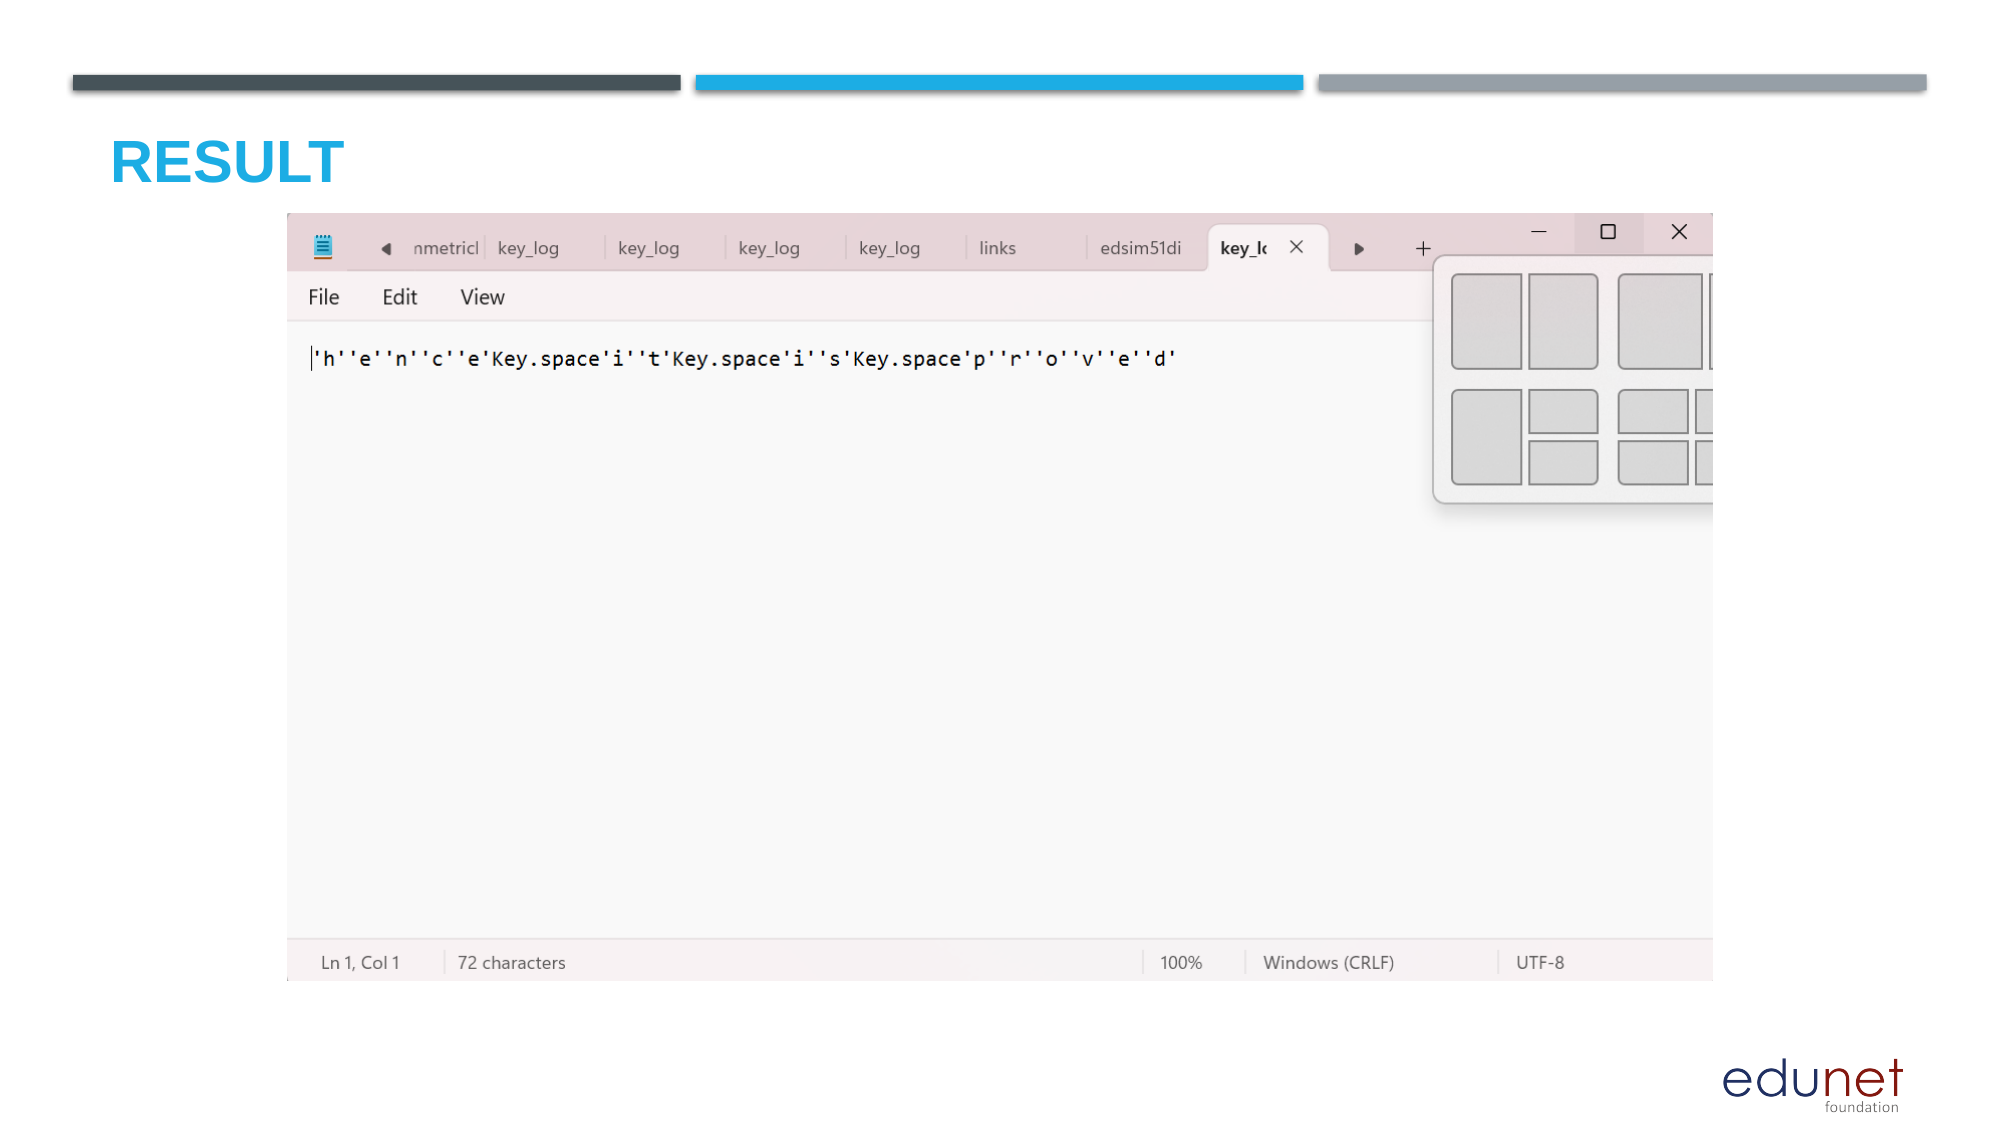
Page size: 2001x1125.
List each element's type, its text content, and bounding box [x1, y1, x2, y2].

picture [1719, 1056, 1905, 1116]
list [286, 212, 1714, 981]
title Result [95, 115, 1905, 203]
